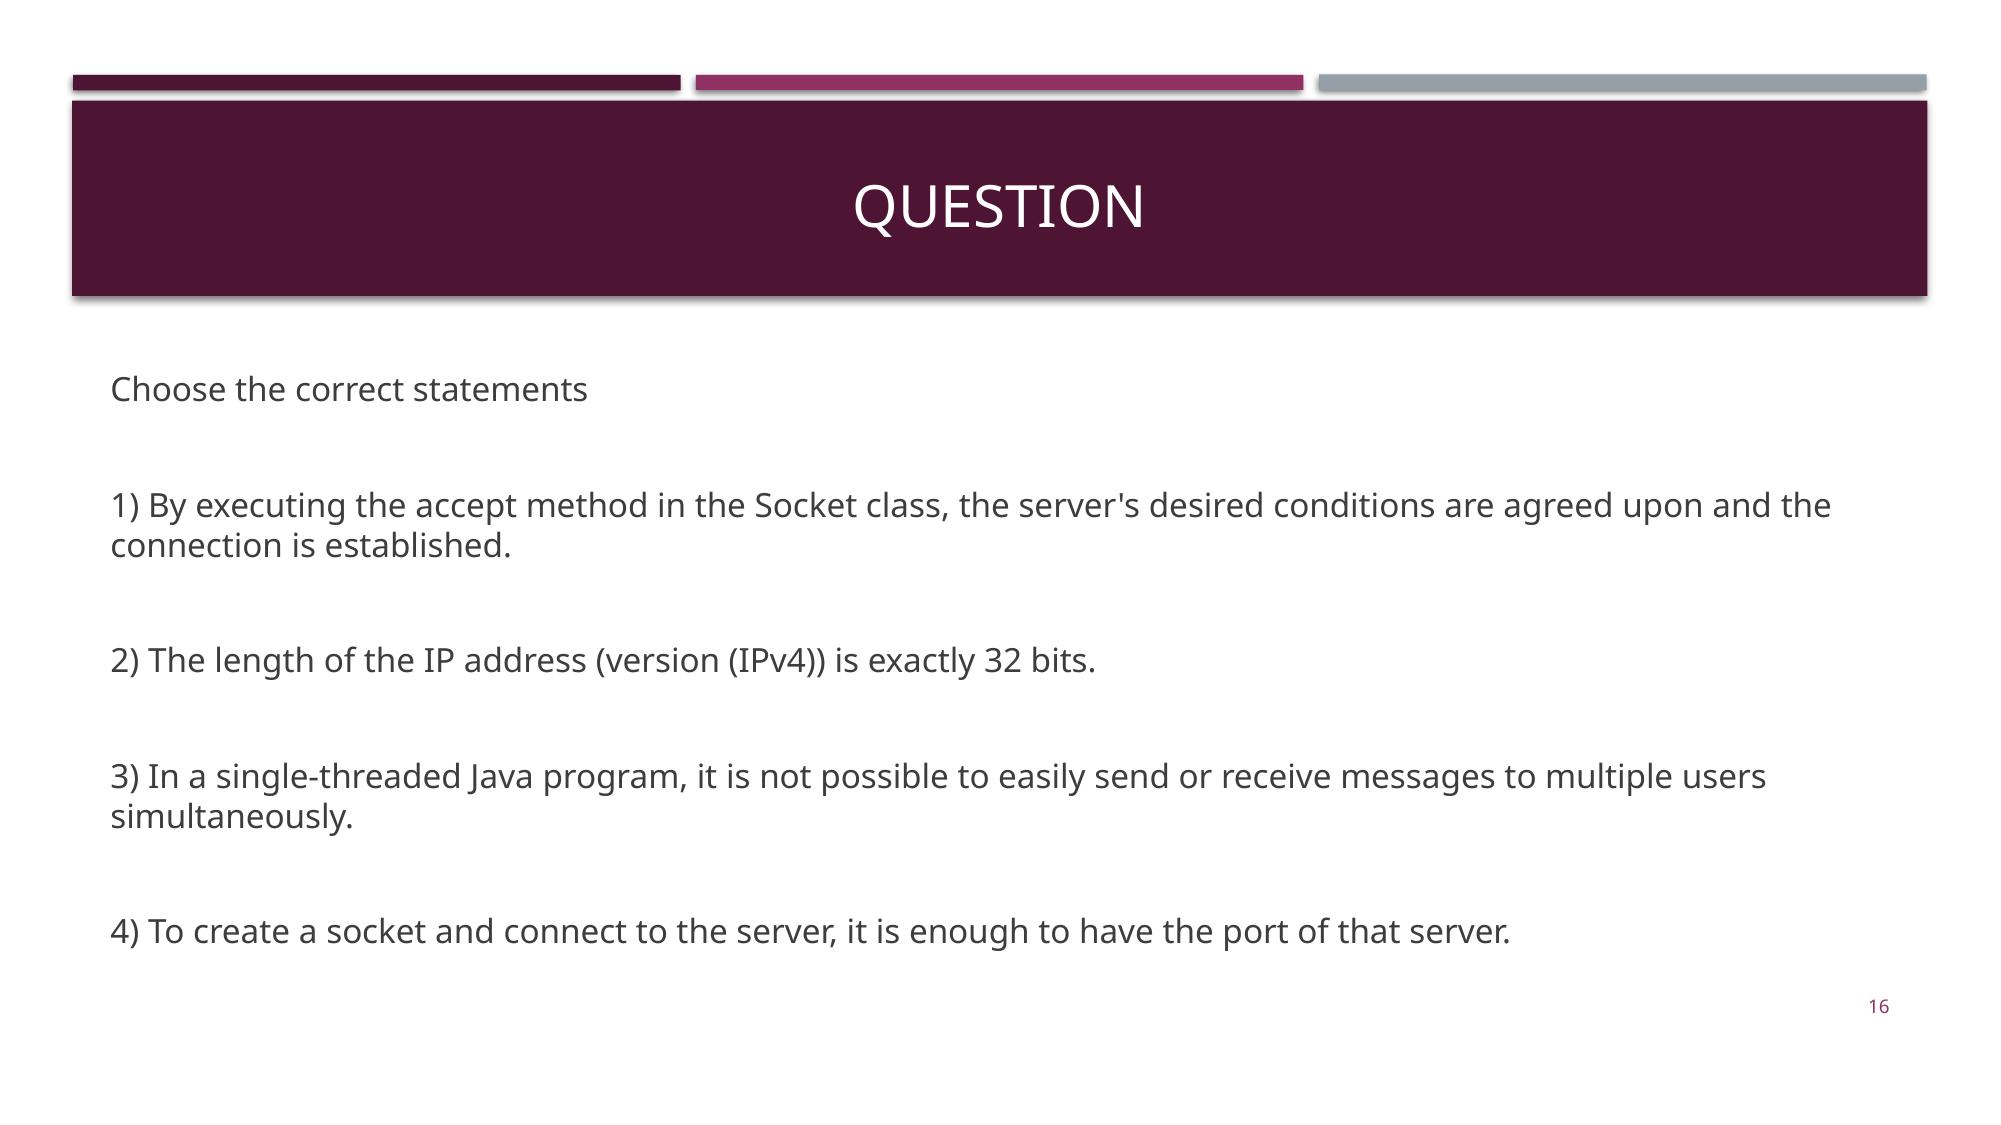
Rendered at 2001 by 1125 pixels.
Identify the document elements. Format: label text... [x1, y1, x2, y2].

title Question [95, 80, 1905, 248]
list Choose the correct statements 1) By executing the accept method in the Socket class, the server's desired conditions are agreed upon and the connection is established. 2) The length of the IP address (version (IPv4)) is exactly 32 bits. 3) In a single-threaded Java program, it is not possible to easily send or receive messages to multiple users simultaneously. 4) To create a socket and connect to the server, it is enough to have the port of that server. [95, 357, 1905, 962]
slide_number 16 [1732, 977, 1905, 1037]
